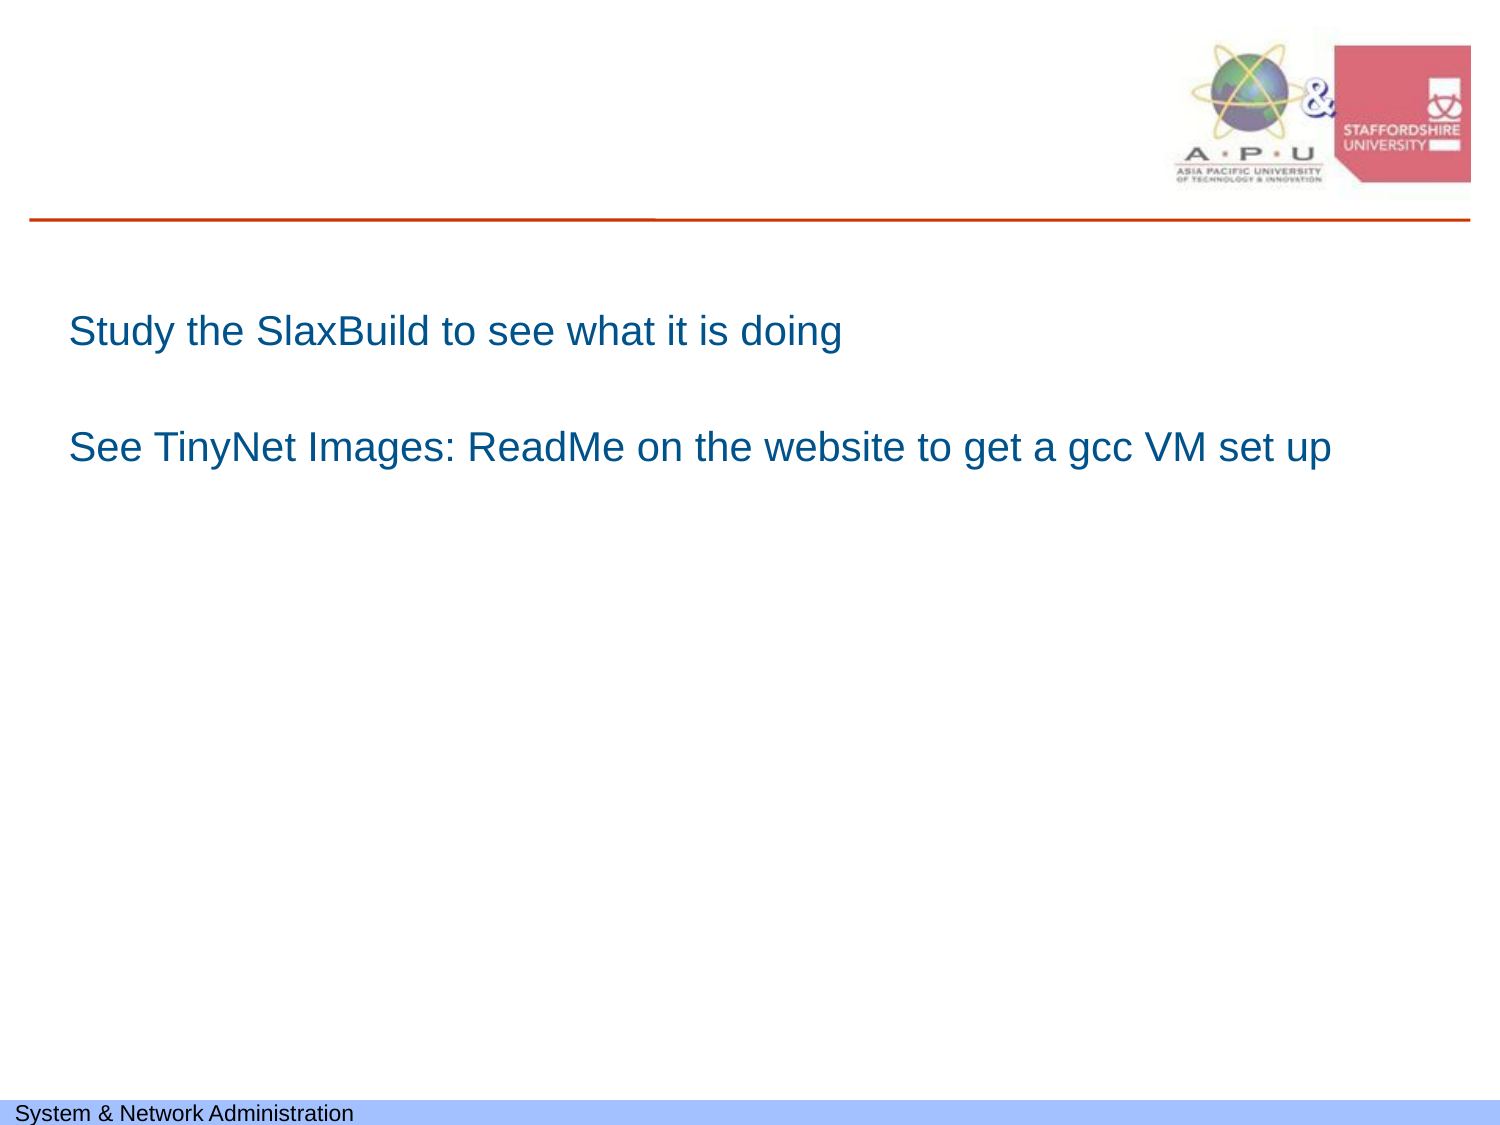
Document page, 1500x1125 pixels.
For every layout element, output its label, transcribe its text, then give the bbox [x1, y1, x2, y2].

list Study the SlaxBuild to see what it is doing See TinyNet Images: ReadMe on the website to get a gcc VM set up [37, 237, 1365, 1035]
picture [1164, 27, 1471, 200]
